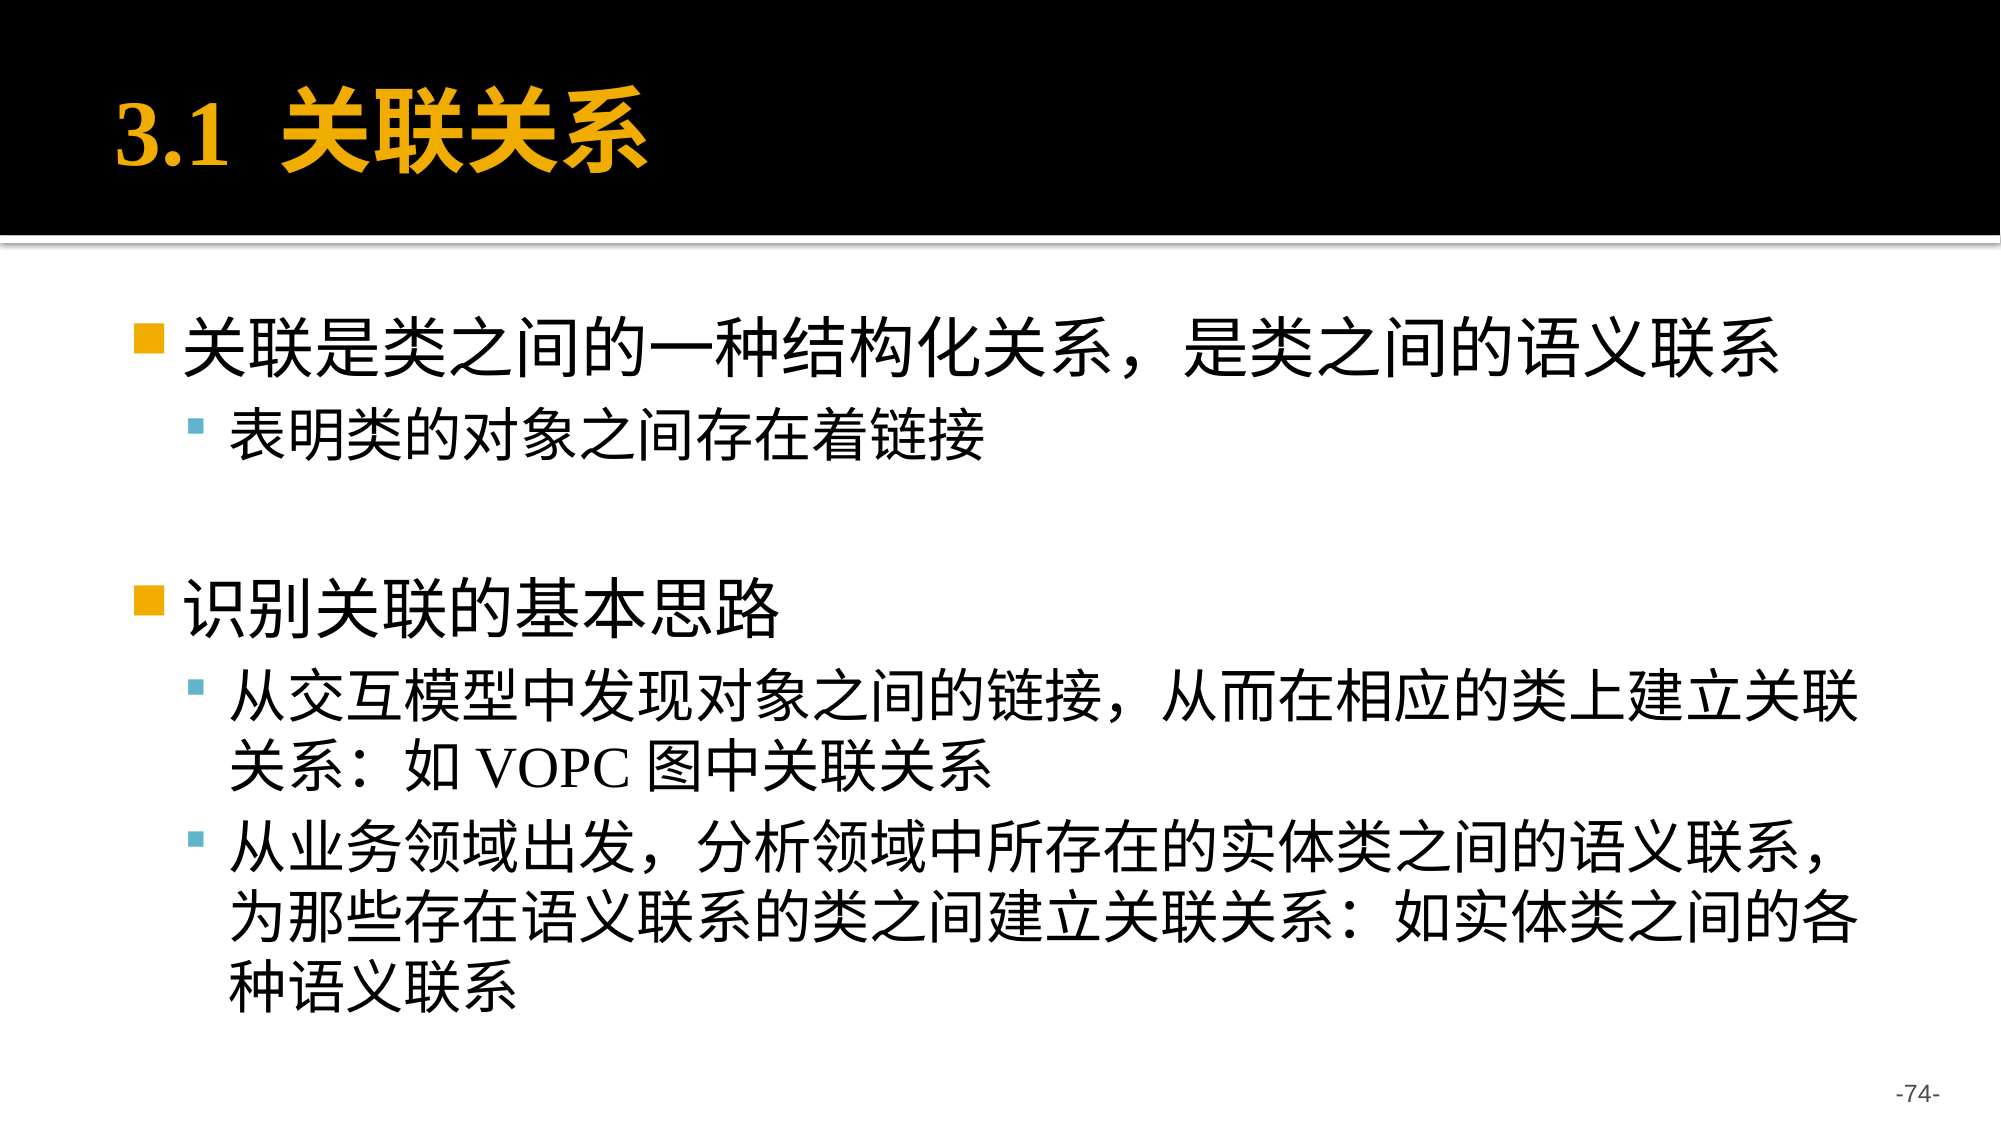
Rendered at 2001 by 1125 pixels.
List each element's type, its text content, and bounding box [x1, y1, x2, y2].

slide_number -74- [1794, 1062, 1955, 1108]
list 关联是类之间的一种结构化关系，是类之间的语义联系 表明类的对象之间存在着链接 识别关联的基本思路 从交互模型中发现对象之间的链接，从而在相应的类上建立关联关系：如VOPC图中关联关系 从业务领域出发，分析领域中所存在的实体类之间的语义联系，为那些存在语义联系的类之间建立关联关系：如实体类之间的各种语义联系 [99, 291, 1900, 1050]
title 3.1 关联关系 [99, 25, 1900, 231]
